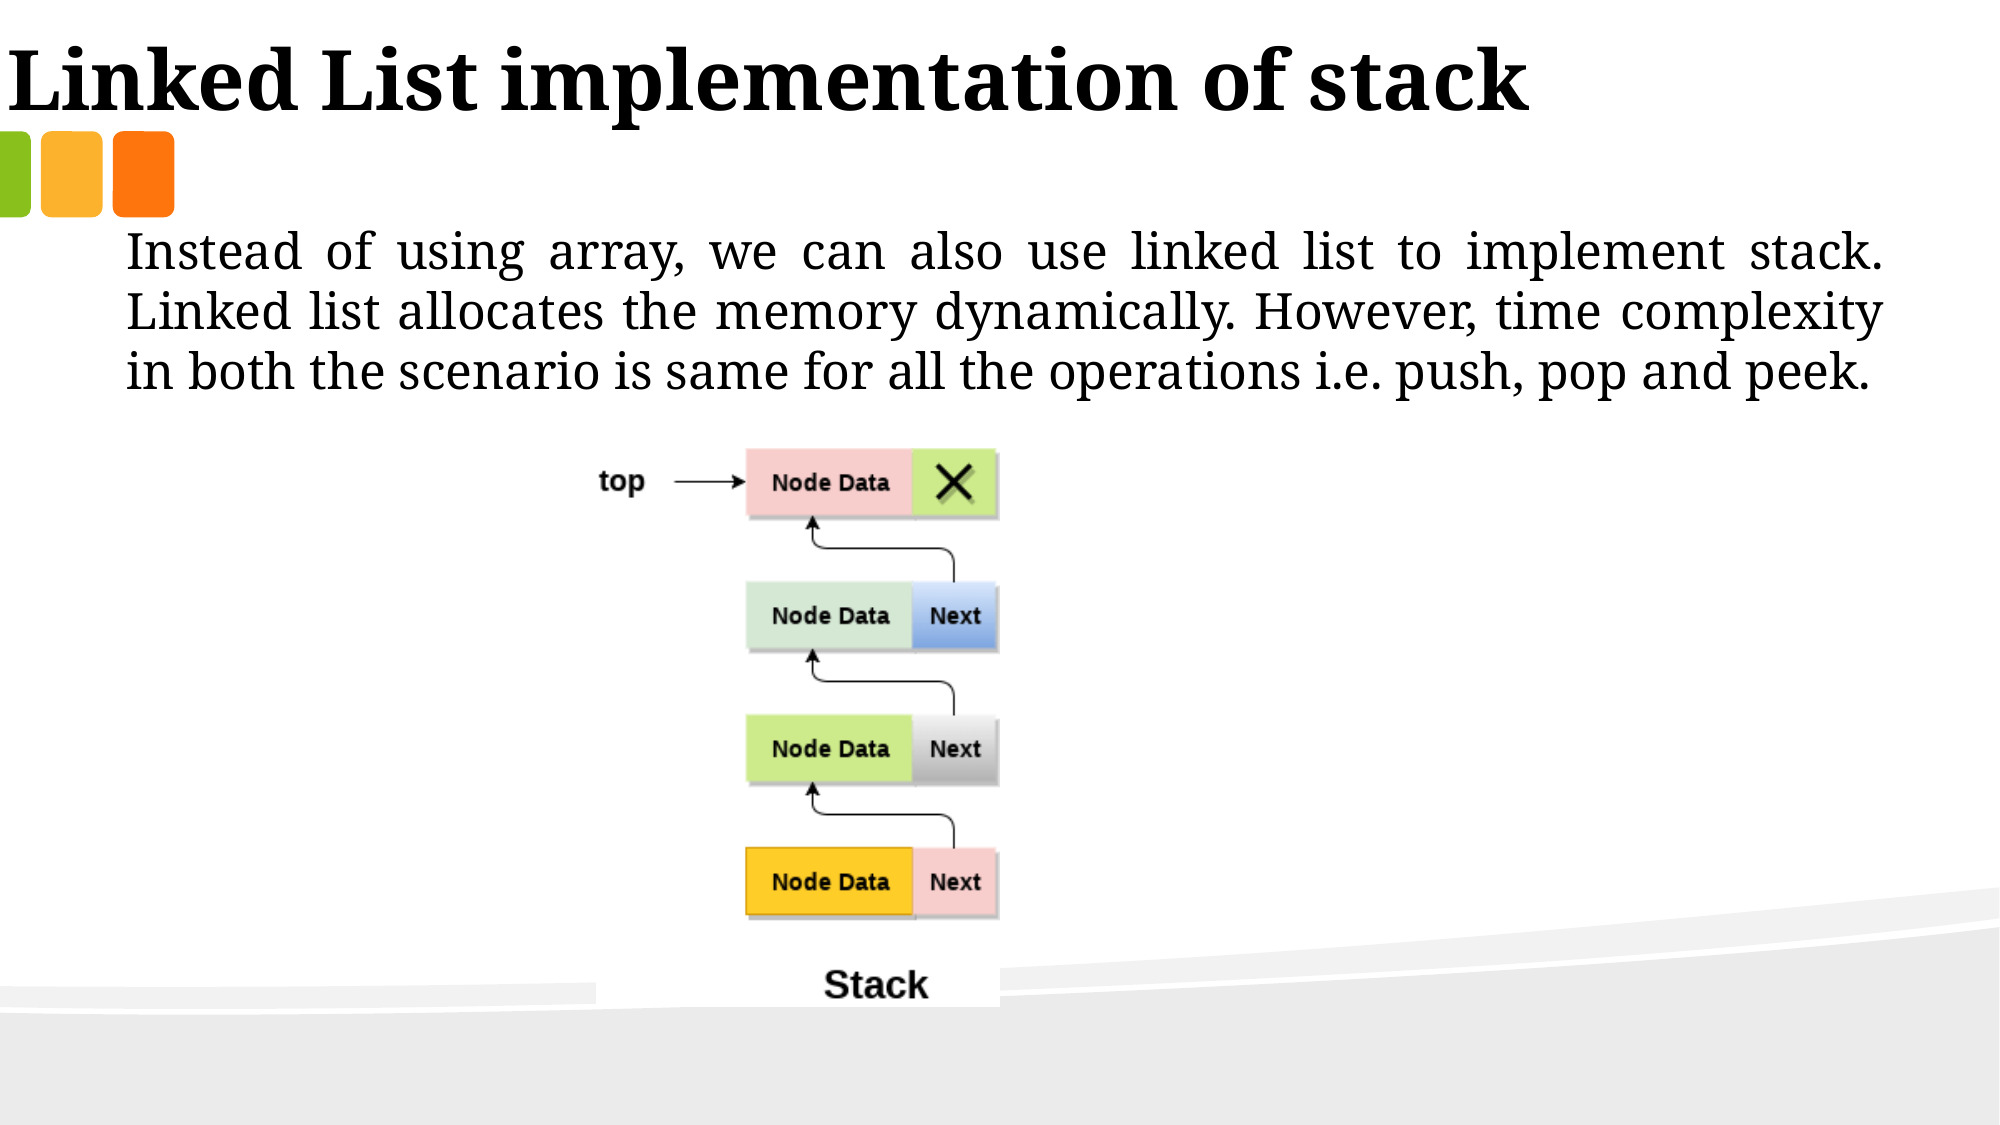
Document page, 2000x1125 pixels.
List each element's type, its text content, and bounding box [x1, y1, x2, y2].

text_box Linked List implementation of stack [0, 0, 1975, 138]
picture [596, 448, 1000, 1007]
text_box Instead of using array, we can also use linked list to implement stack. Linked list allocates the memory dynamically. However, time complexity in both the scenario is same for all the operations i.e. push, pop and peek. [112, 212, 1900, 408]
